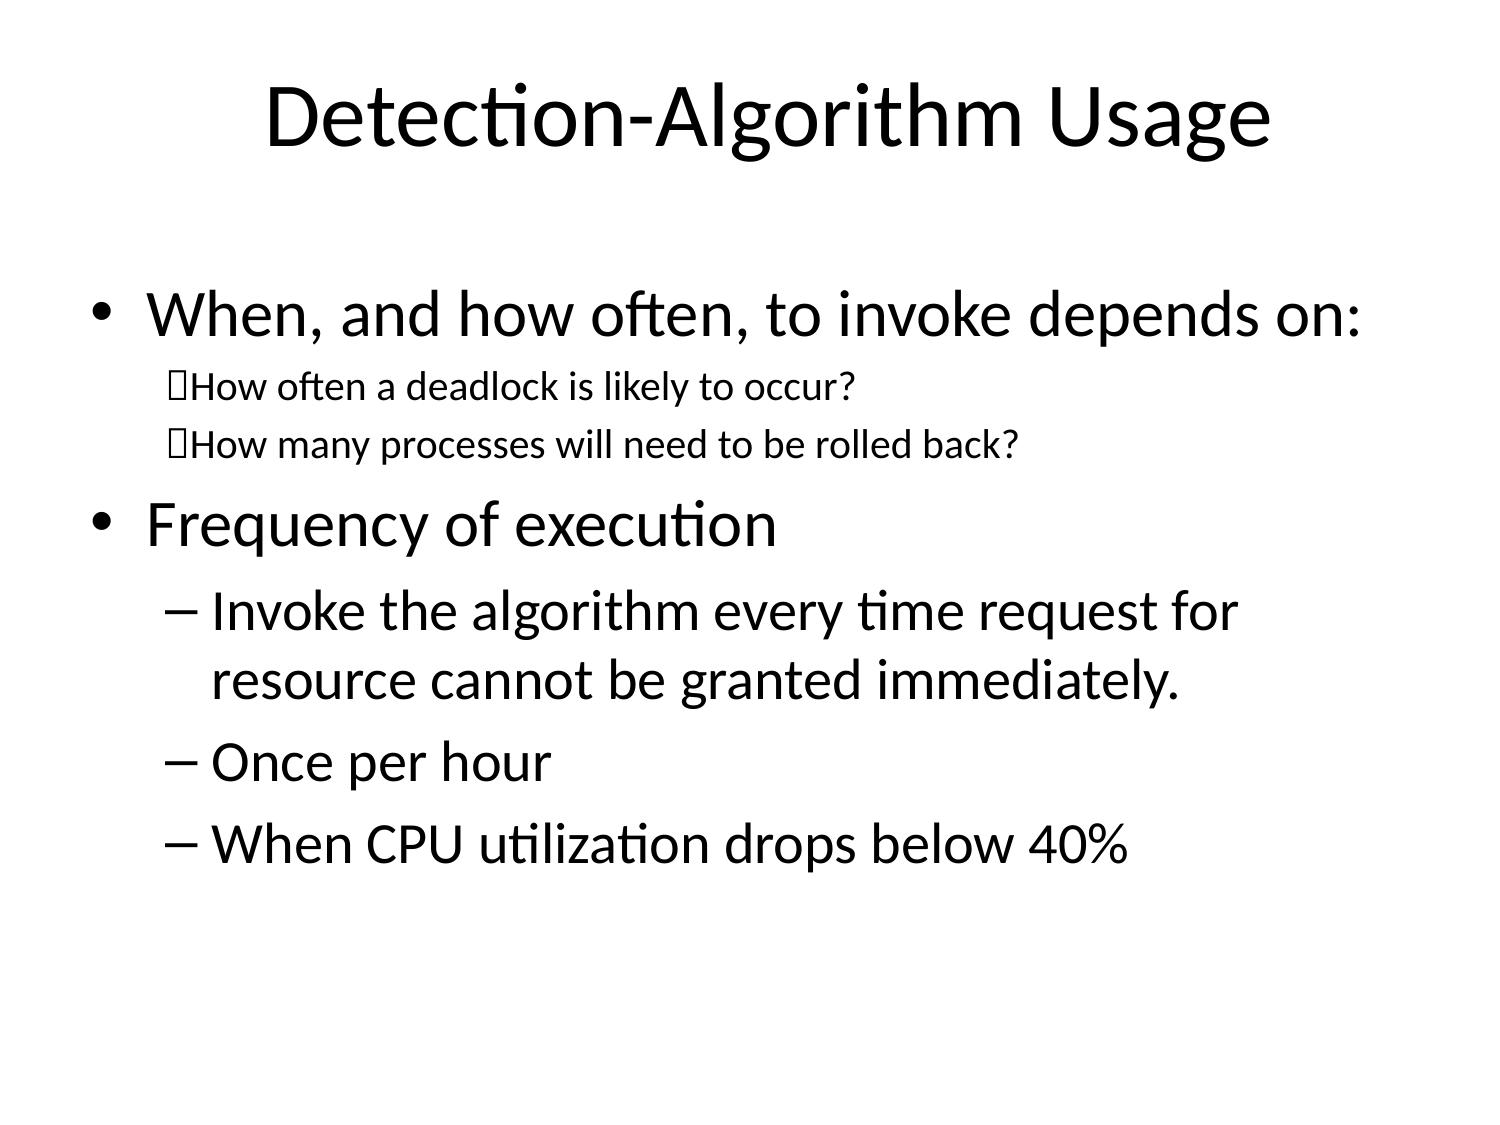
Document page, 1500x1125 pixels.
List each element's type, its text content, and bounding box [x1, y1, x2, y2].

list When, and how often, to invoke depends on: How often a deadlock is likely to occur? How many processes will need to be rolled back? Frequency of execution Invoke the algorithm every time request for resource cannot be granted immediately. Once per hour When CPU utilization drops below 40% [75, 262, 1425, 1005]
title Detection-Algorithm Usage [132, 40, 1407, 180]
